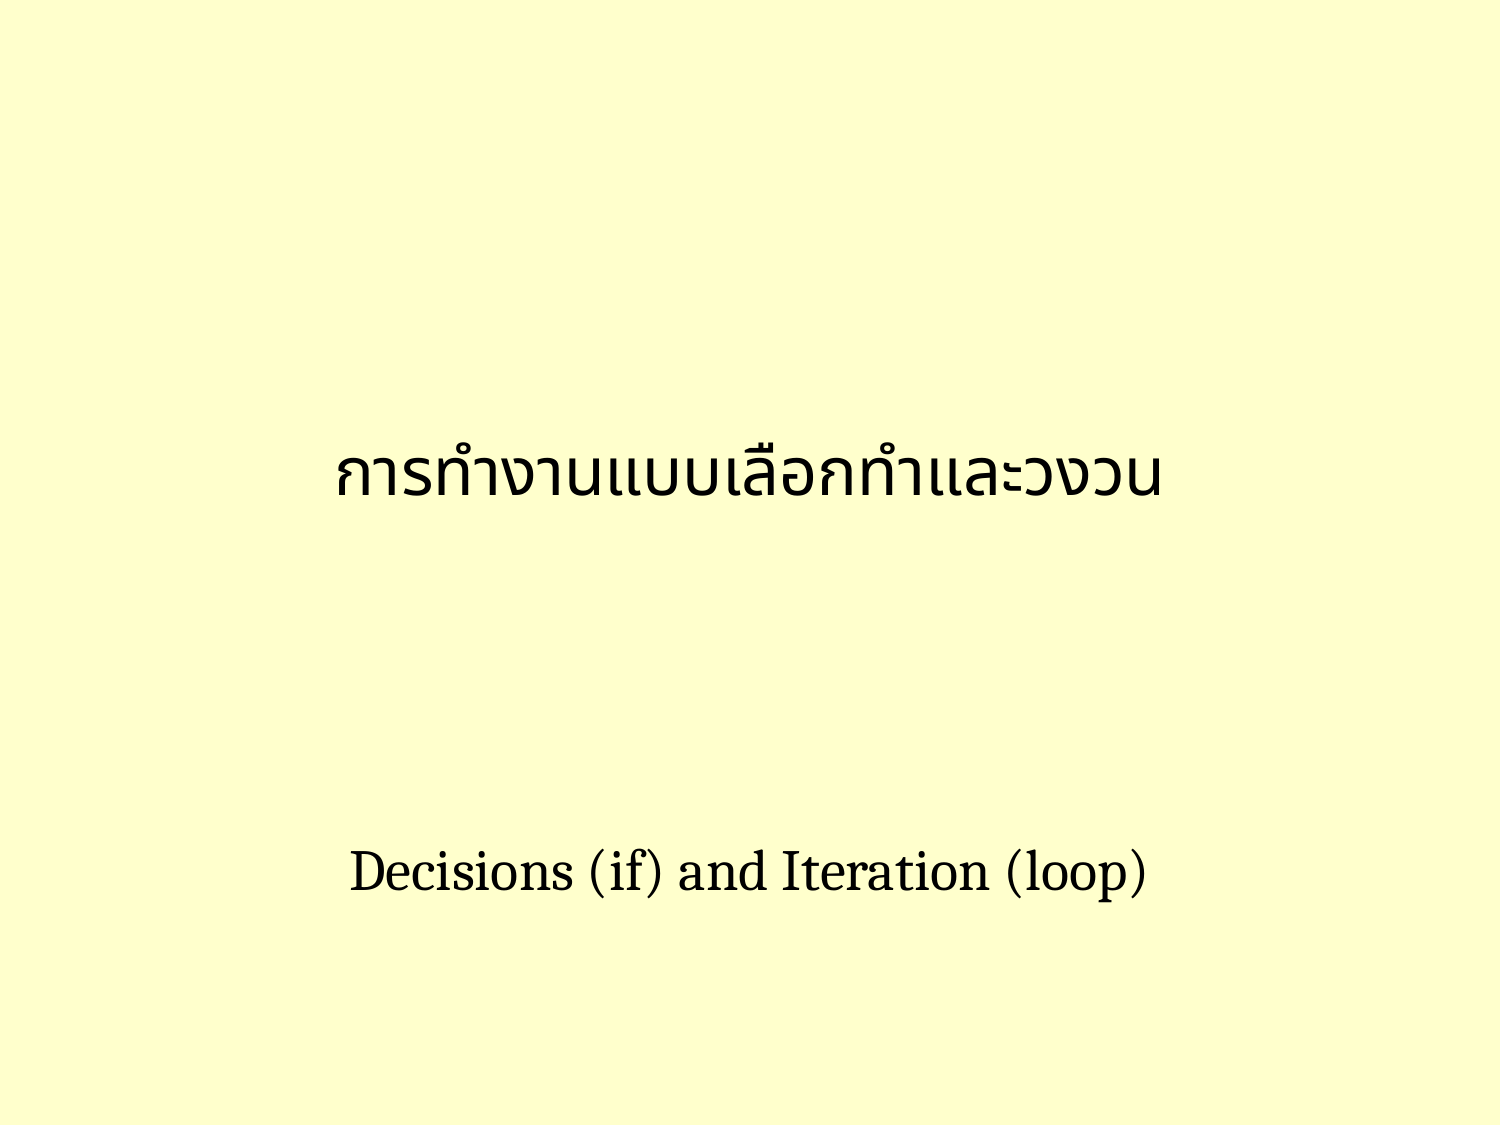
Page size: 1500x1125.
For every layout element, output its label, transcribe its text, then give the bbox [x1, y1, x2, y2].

subtitle Decisions (if) and Iteration (loop) [225, 825, 1275, 1113]
title การทำงานแบบเลือกทำและวงวน [112, 374, 1388, 563]
